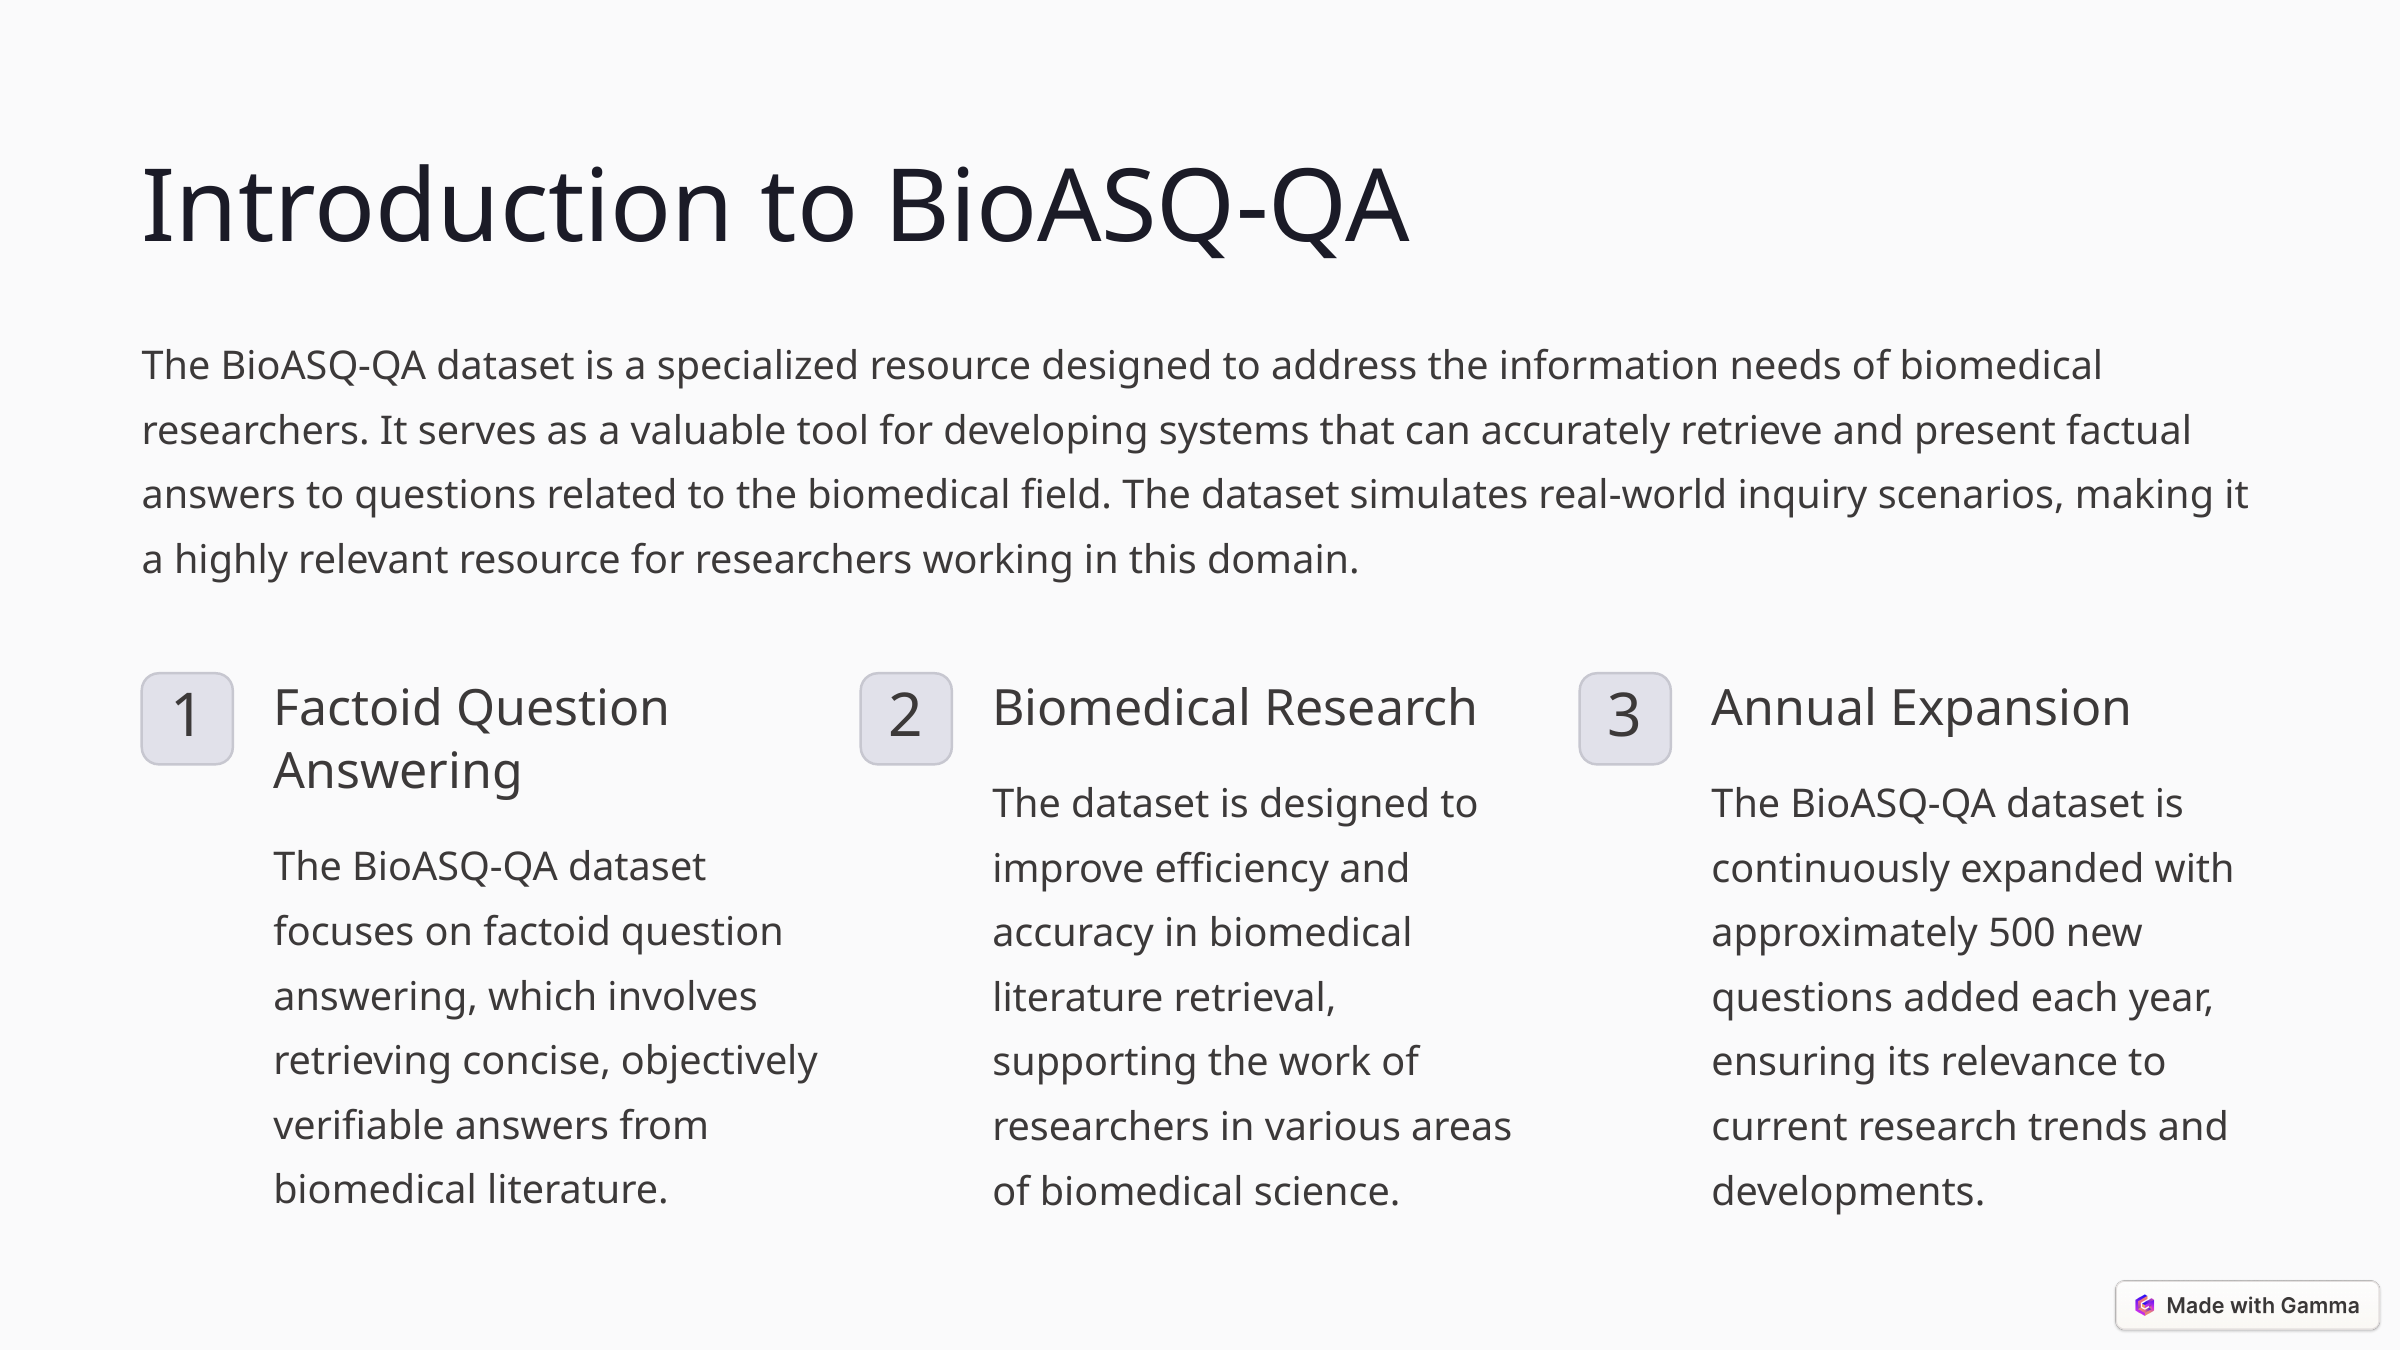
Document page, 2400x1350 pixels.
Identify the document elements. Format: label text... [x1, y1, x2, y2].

picture [2106, 1271, 2389, 1339]
text_box The BioASQ-QA dataset is continuously expanded with approximately 500 new questions added each year, ensuring its relevance to current research trends and developments. [1711, 760, 2259, 1215]
text_box 3 [1609, 688, 1642, 750]
text_box 2 [890, 688, 923, 750]
text_box The BioASQ-QA dataset focuses on factoid question answering, which involves retrieving concise, objectively verifiable answers from biomedical literature. [273, 823, 821, 1213]
text_box [1579, 673, 1671, 765]
text_box [141, 673, 233, 765]
text_box 1 [174, 688, 201, 750]
text_box The BioASQ-QA dataset is a specialized resource designed to address the information needs of biomedical researchers. It serves as a valuable tool for developing systems that can accurately retrieve and present factual answers to questions related to the biomedical field. The dataset simulates real-world inquiry scenarios, making it a highly relevant resource for researchers working in this domain. [141, 322, 2259, 583]
text_box The dataset is designed to improve efficiency and accuracy in biomedical literature retrieval, supporting the work of researchers in various areas of biomedical science. [992, 760, 1540, 1215]
text_box Biomedical Research [992, 673, 1499, 737]
text_box Factoid Question Answering [273, 673, 821, 800]
text_box Introduction to BioASQ-QA [141, 135, 1391, 263]
text_box [860, 673, 952, 765]
text_box Annual Expansion [1711, 673, 2218, 737]
